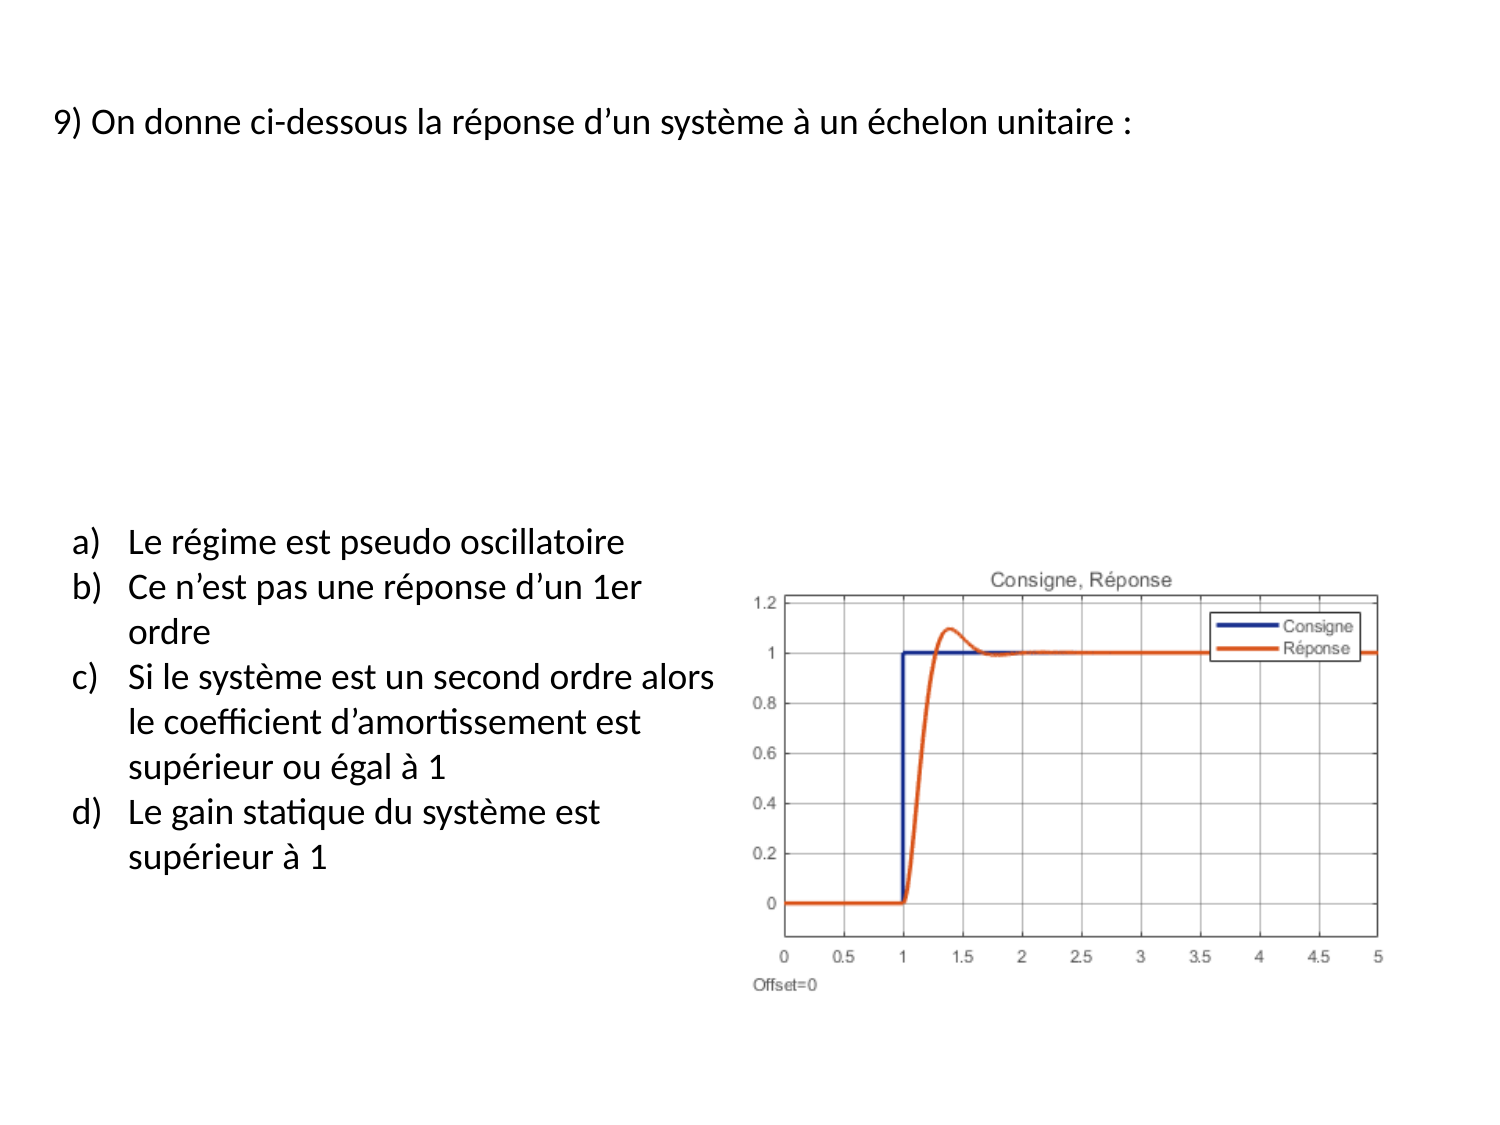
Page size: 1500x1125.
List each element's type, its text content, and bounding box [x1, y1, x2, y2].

text_box Le régime est pseudo oscillatoire Ce n’est pas une réponse d’un 1er ordre Si le système est un second ordre alors le coefficient d’amortissement est supérieur ou égal à 1 Le gain statique du système est supérieur à 1 [57, 510, 743, 885]
picture [749, 562, 1402, 1002]
text_box 9) On donne ci-dessous la réponse d’un système à un échelon unitaire : [37, 89, 1447, 150]
